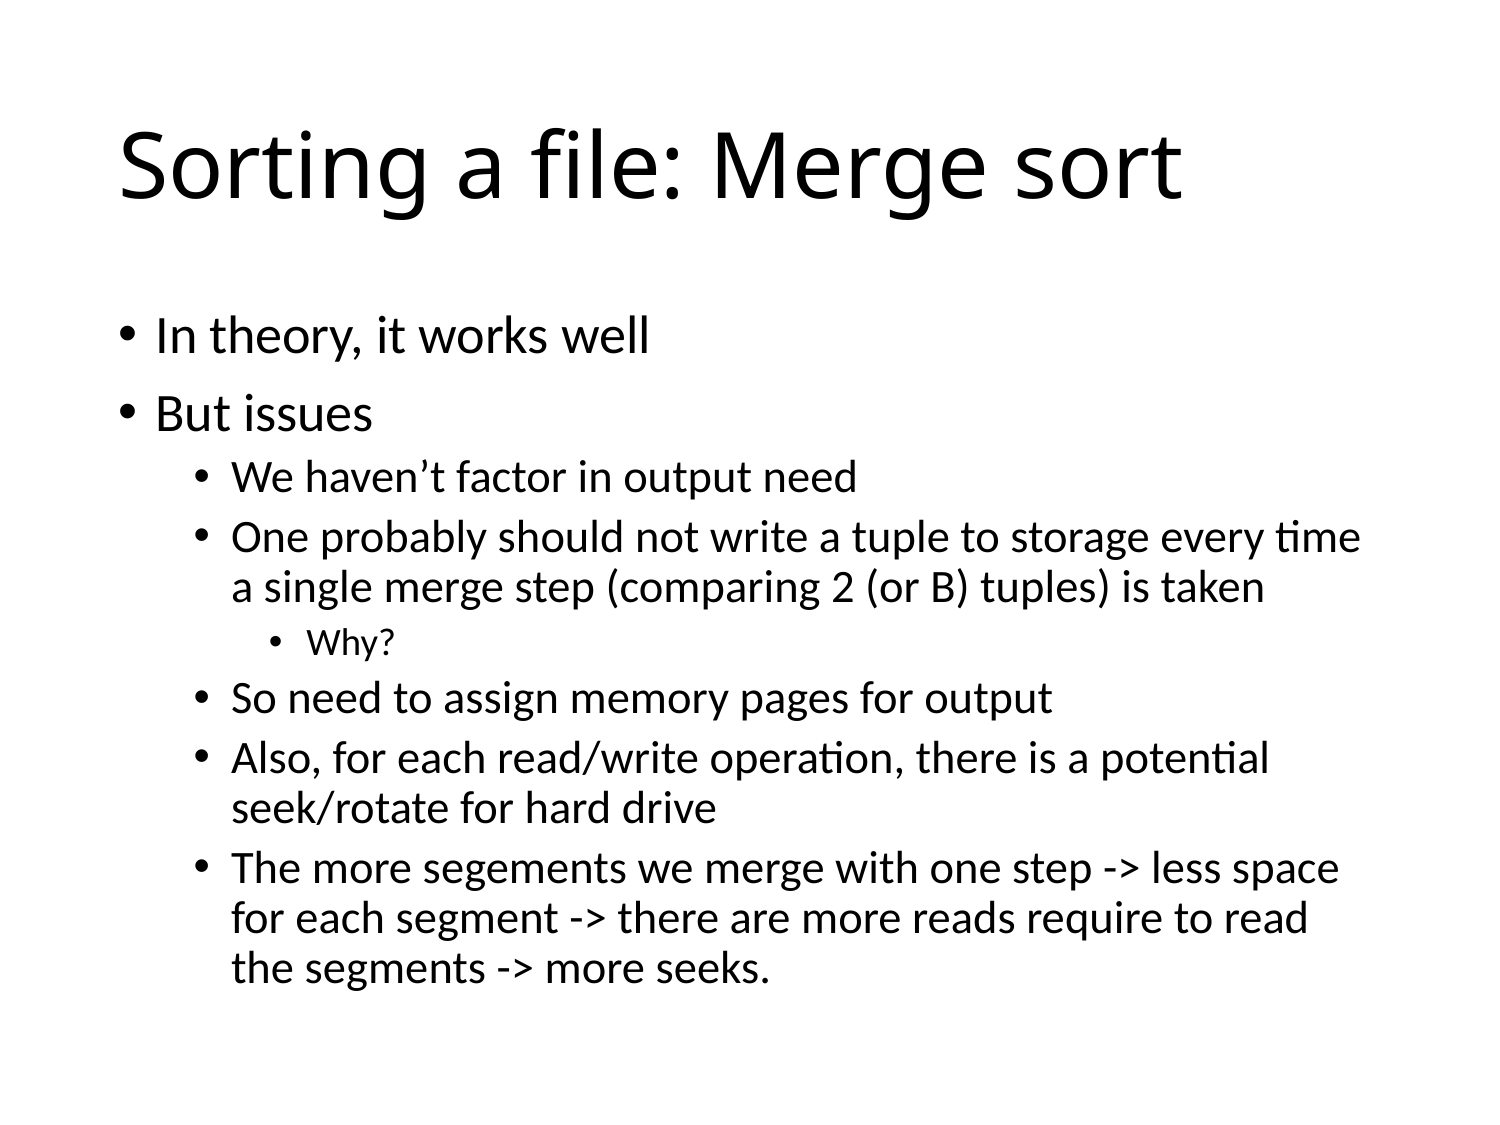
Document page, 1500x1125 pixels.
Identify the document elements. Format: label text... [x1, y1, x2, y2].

title Sorting a file: Merge sort [103, 59, 1397, 278]
list In theory, it works well But issues We haven’t factor in output need One probably should not write a tuple to storage every time a single merge step (comparing 2 (or B) tuples) is taken Why? So need to assign memory pages for output Also, for each read/write operation, there is a potential seek/rotate for hard drive The more segements we merge with one step -> less space for each segment -> there are more reads require to read the segments -> more seeks. [103, 299, 1397, 1014]
